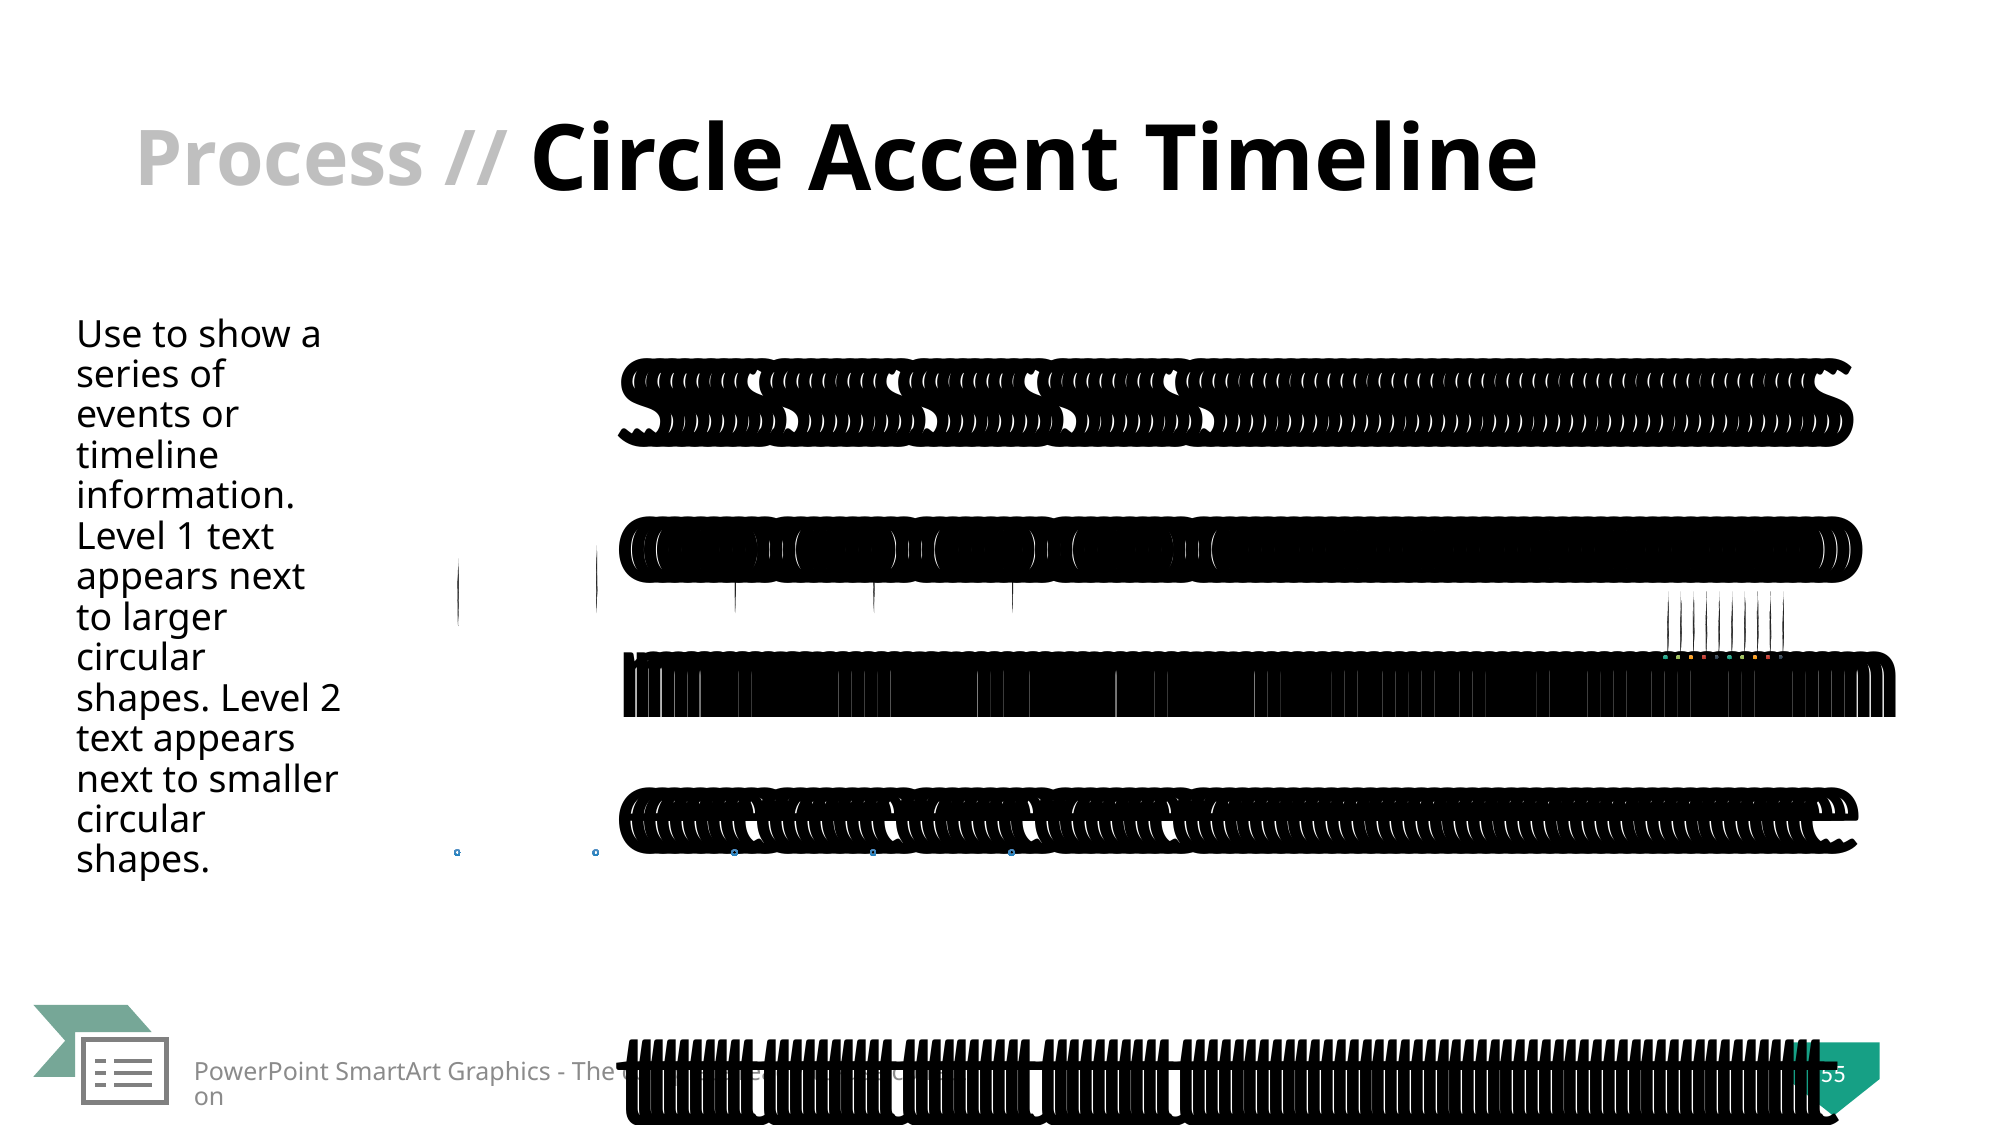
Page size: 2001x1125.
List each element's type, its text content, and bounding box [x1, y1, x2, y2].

footer PowerPoint SmartArt Graphics - The complete ready-to-use collection [178, 1042, 1004, 1103]
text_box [453, 307, 1788, 1007]
slide_number 55 [1787, 1042, 1880, 1103]
title Circle Accent Timeline [514, 52, 1863, 270]
list Use to show a series of events or timeline information. Level 1 text appears next to larger circular shapes. Level 2 text appears next to smaller circular shapes. [60, 307, 361, 773]
